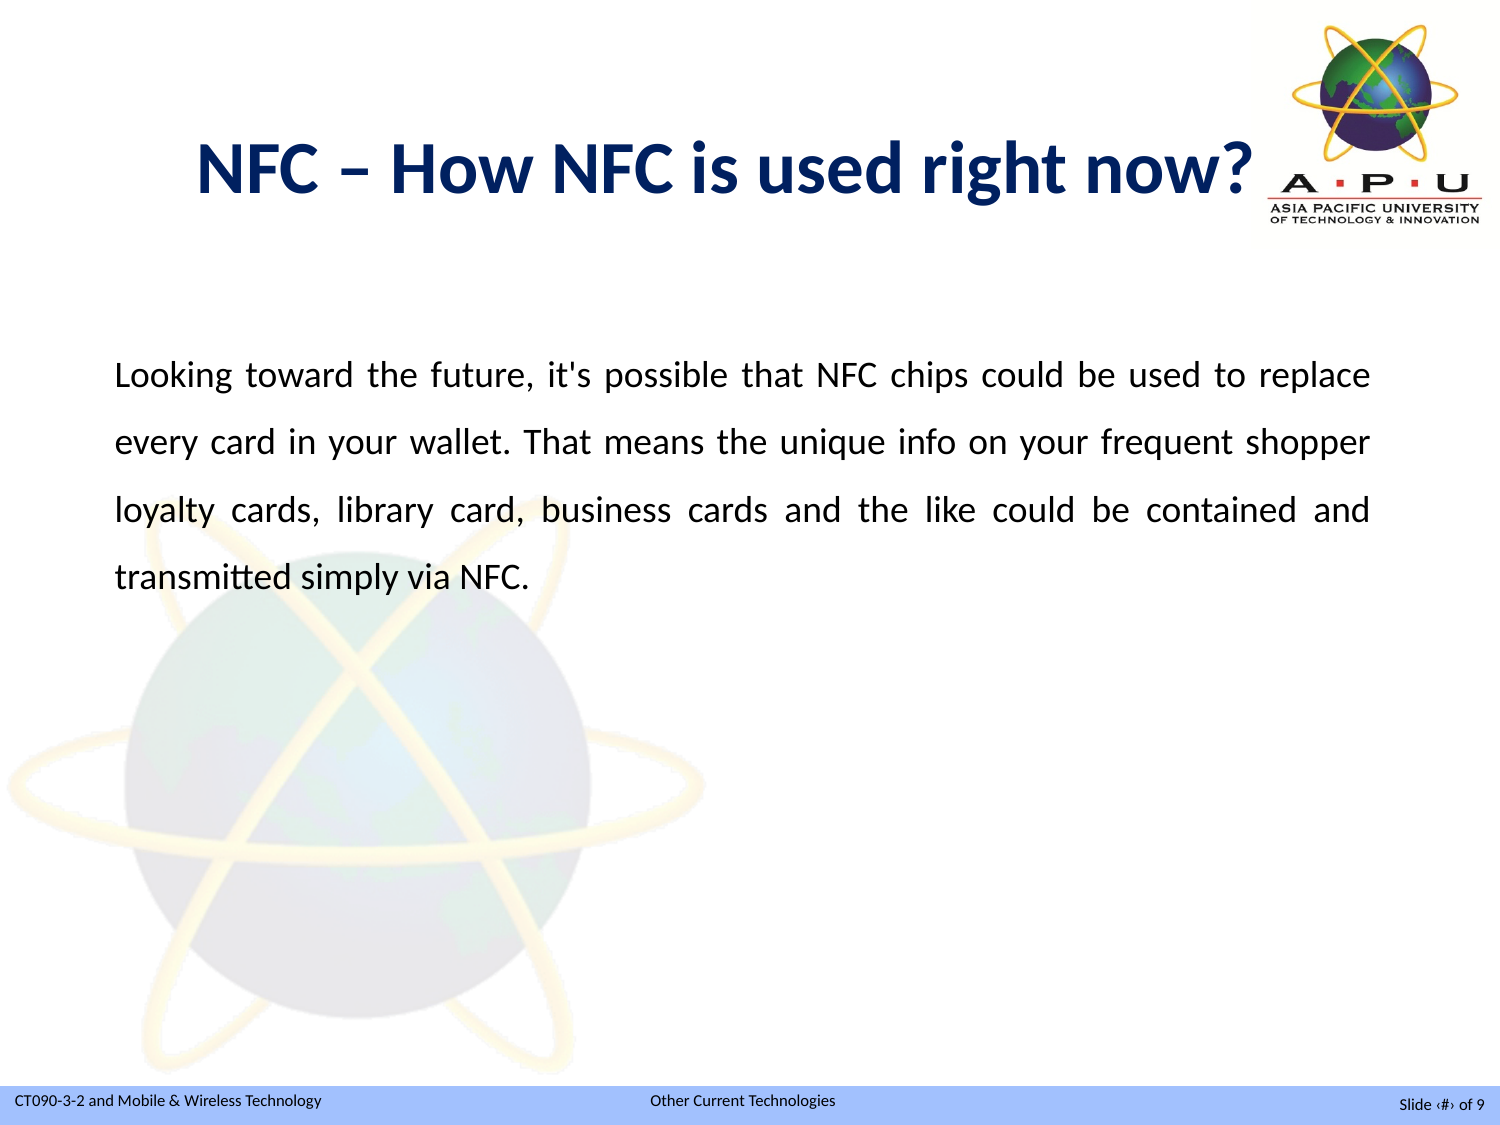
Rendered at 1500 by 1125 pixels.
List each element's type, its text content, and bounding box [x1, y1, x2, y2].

picture [1251, 0, 1500, 249]
text_box Looking toward the future, it's possible that NFC chips could be used to replace every card in your wallet. That means the unique info on your frequent shopper loyalty cards, library card, business cards and the like could be contained and transmitted simply via NFC. [99, 274, 1388, 605]
text_box NFC – How NFC is used right now? [70, 98, 1384, 229]
footer Slide ‹#› of 9 [1024, 1086, 1500, 1125]
